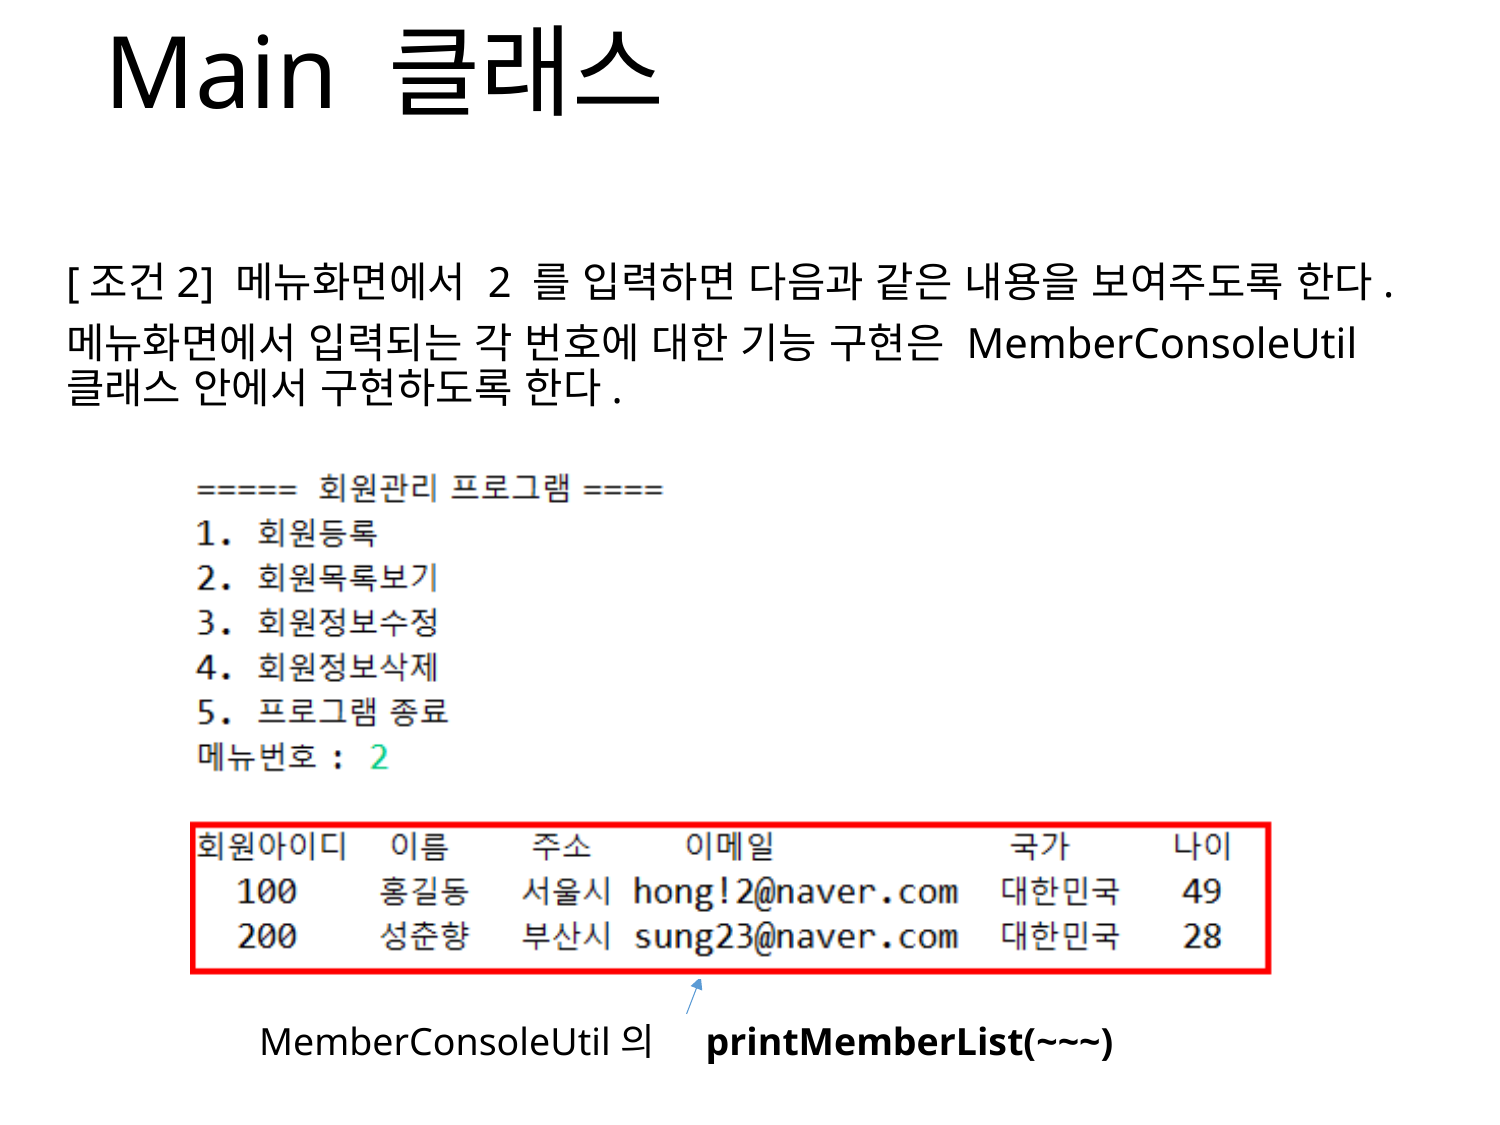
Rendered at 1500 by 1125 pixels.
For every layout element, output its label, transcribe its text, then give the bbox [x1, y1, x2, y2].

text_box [686, 979, 701, 1014]
list [조건2] 메뉴화면에서 2 를 입력하면 다음과 같은 내용을 보여주도록 한다. 메뉴화면에서 입력되는 각 번호에 대한 기능 구현은 MemberConsoleUtil 클래스 안에서 구현하도록 한다. [51, 254, 1455, 1103]
text_box MemberConsoleUtil의 printMemberList(~~~) [190, 997, 1183, 1084]
picture [190, 456, 1282, 979]
title Main 클래스 [89, 0, 1384, 186]
